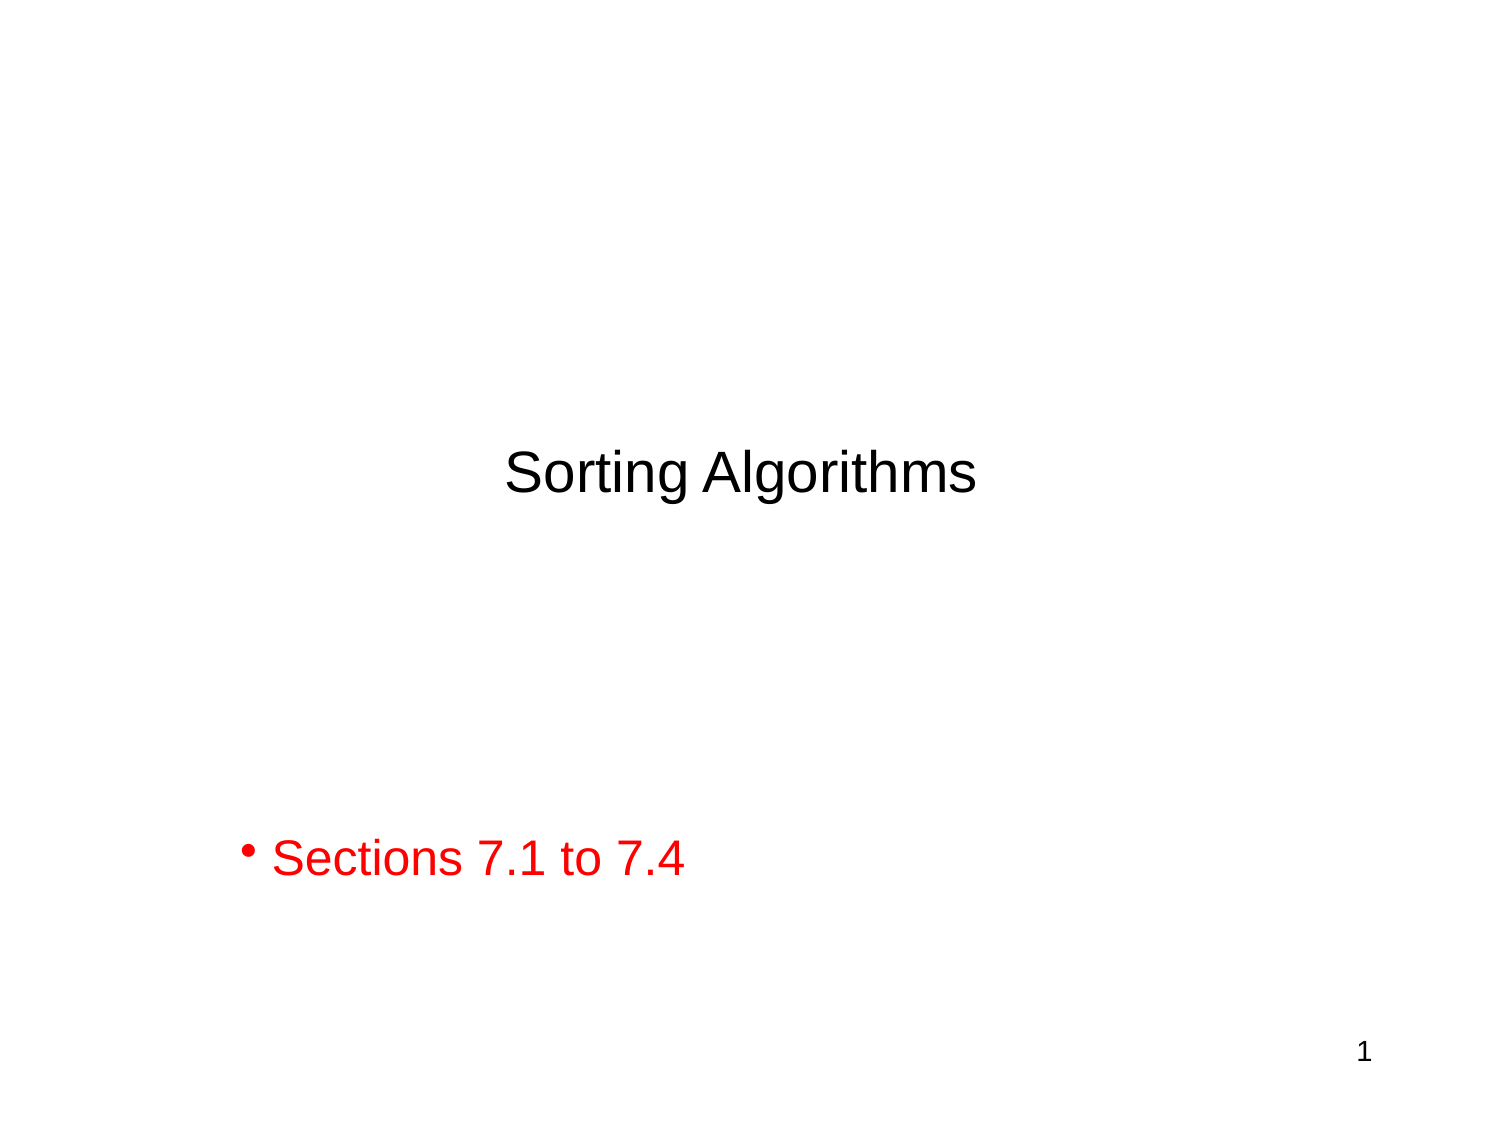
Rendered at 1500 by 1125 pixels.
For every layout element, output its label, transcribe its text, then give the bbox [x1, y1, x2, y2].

title Sorting Algorithms [112, 375, 1388, 563]
subtitle Sections 7.1 to 7.4 [225, 825, 1275, 900]
slide_number 1 [1074, 1024, 1388, 1101]
